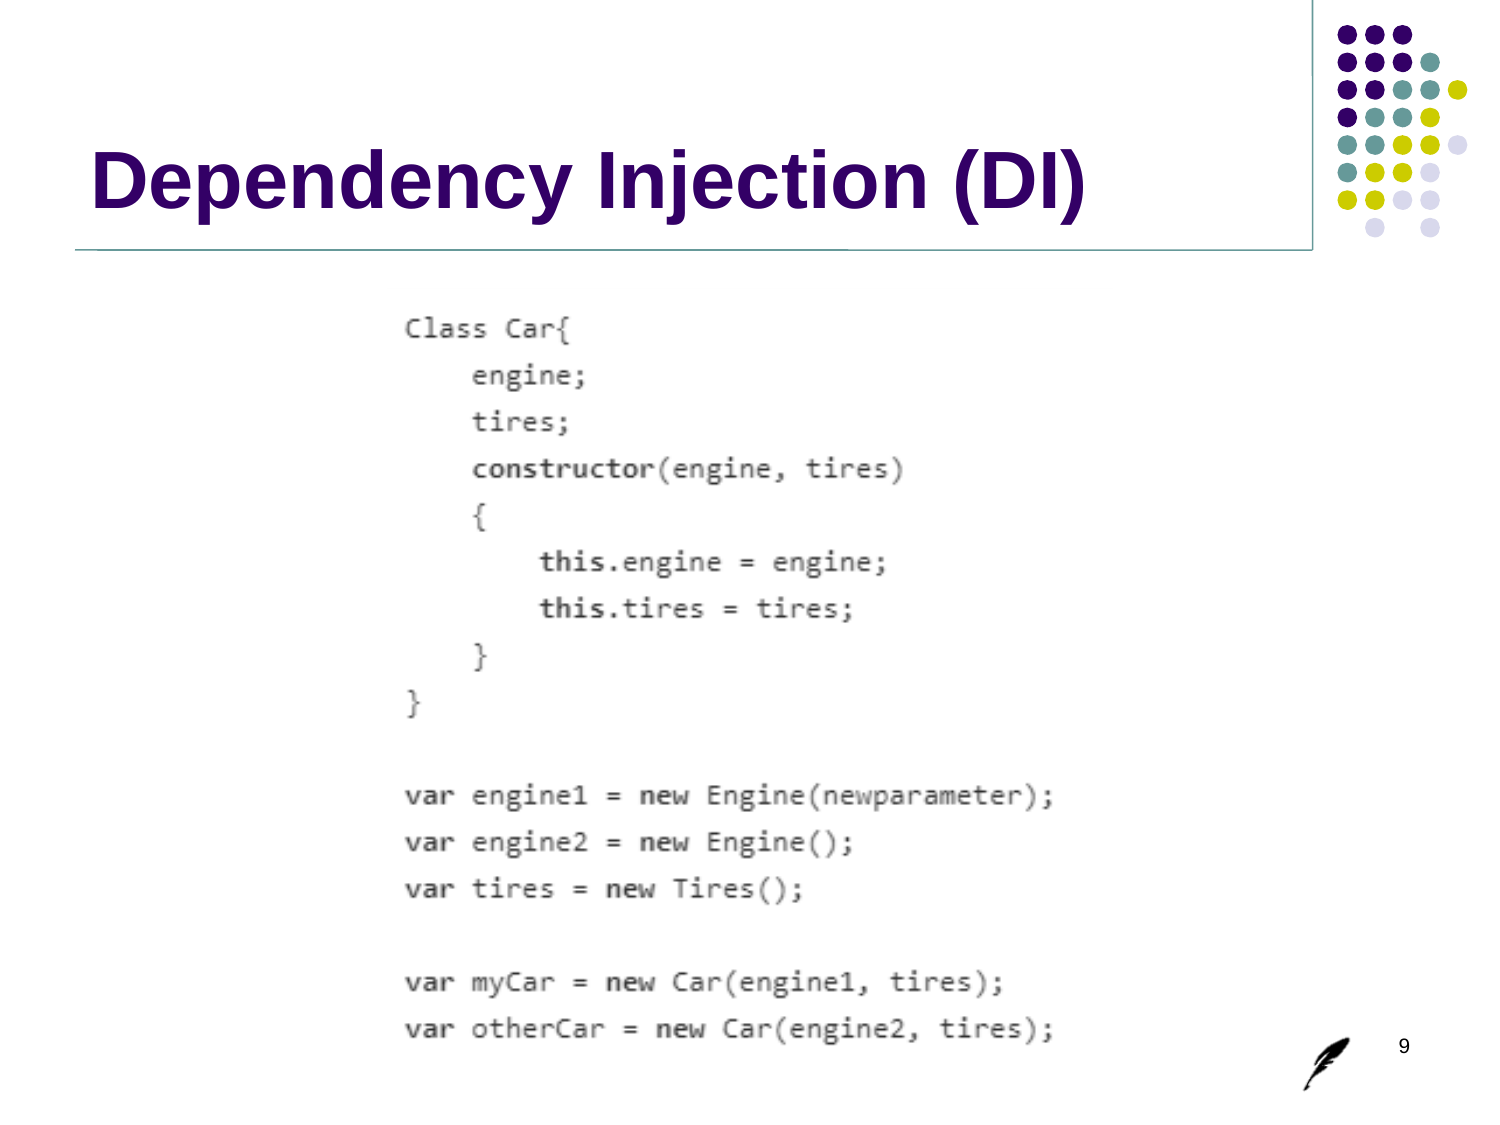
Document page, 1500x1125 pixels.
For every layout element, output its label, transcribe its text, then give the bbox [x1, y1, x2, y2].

title Dependency Injection (DI) [75, 20, 1313, 233]
slide_number 9 [1074, 1025, 1425, 1100]
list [387, 287, 1113, 1064]
